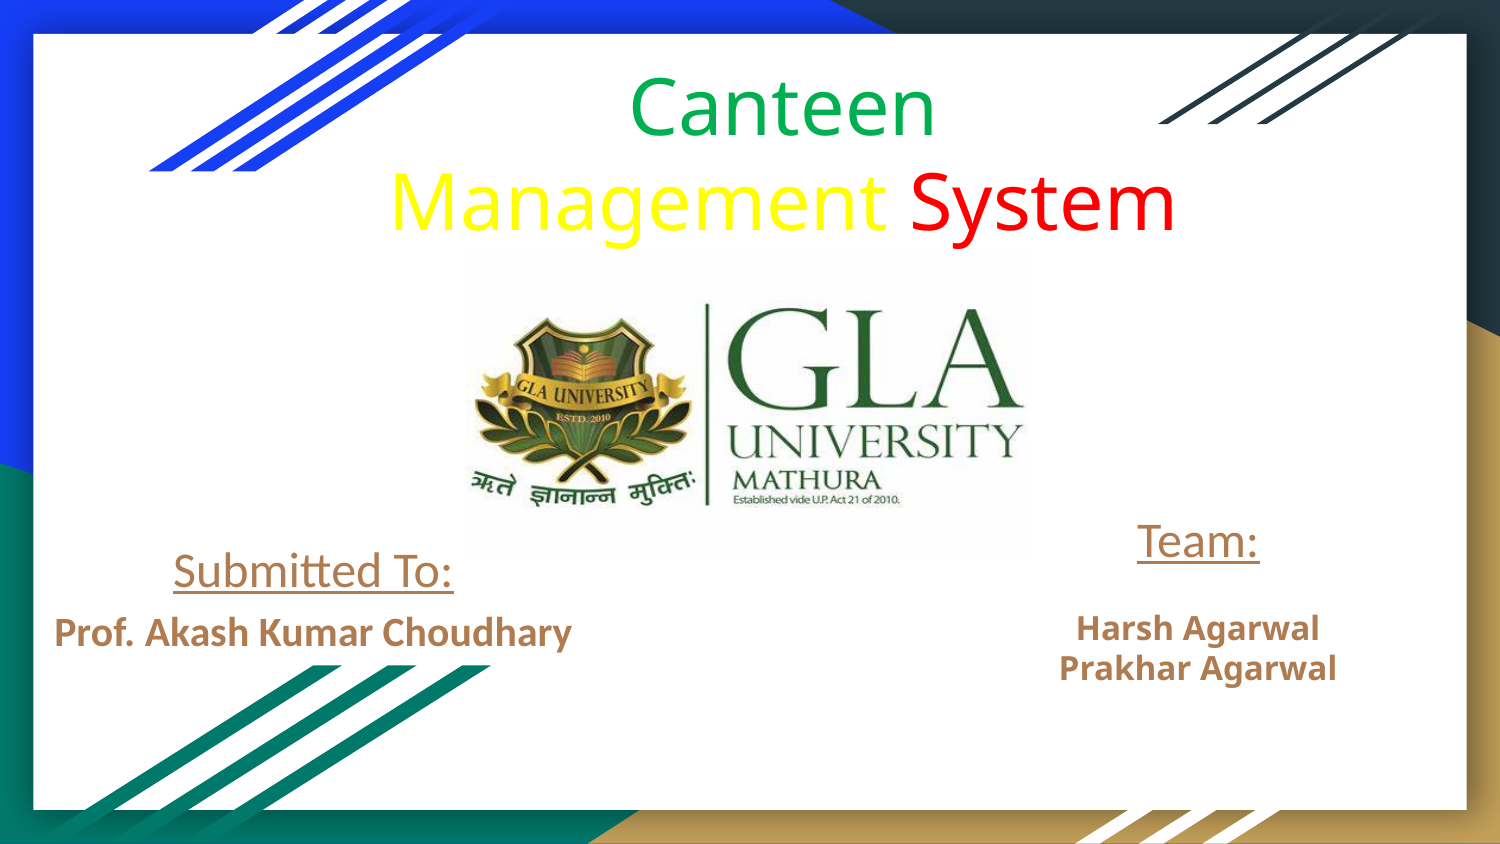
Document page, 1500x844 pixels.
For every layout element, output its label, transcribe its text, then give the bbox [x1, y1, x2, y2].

title Canteen Management System [366, 104, 1201, 262]
picture [466, 251, 1029, 559]
subtitle Team: Harsh Agarwal Prakhar Agarwal [917, 432, 1480, 772]
subtitle Submitted To: Prof. Akash Kumar Choudhary [32, 513, 595, 691]
